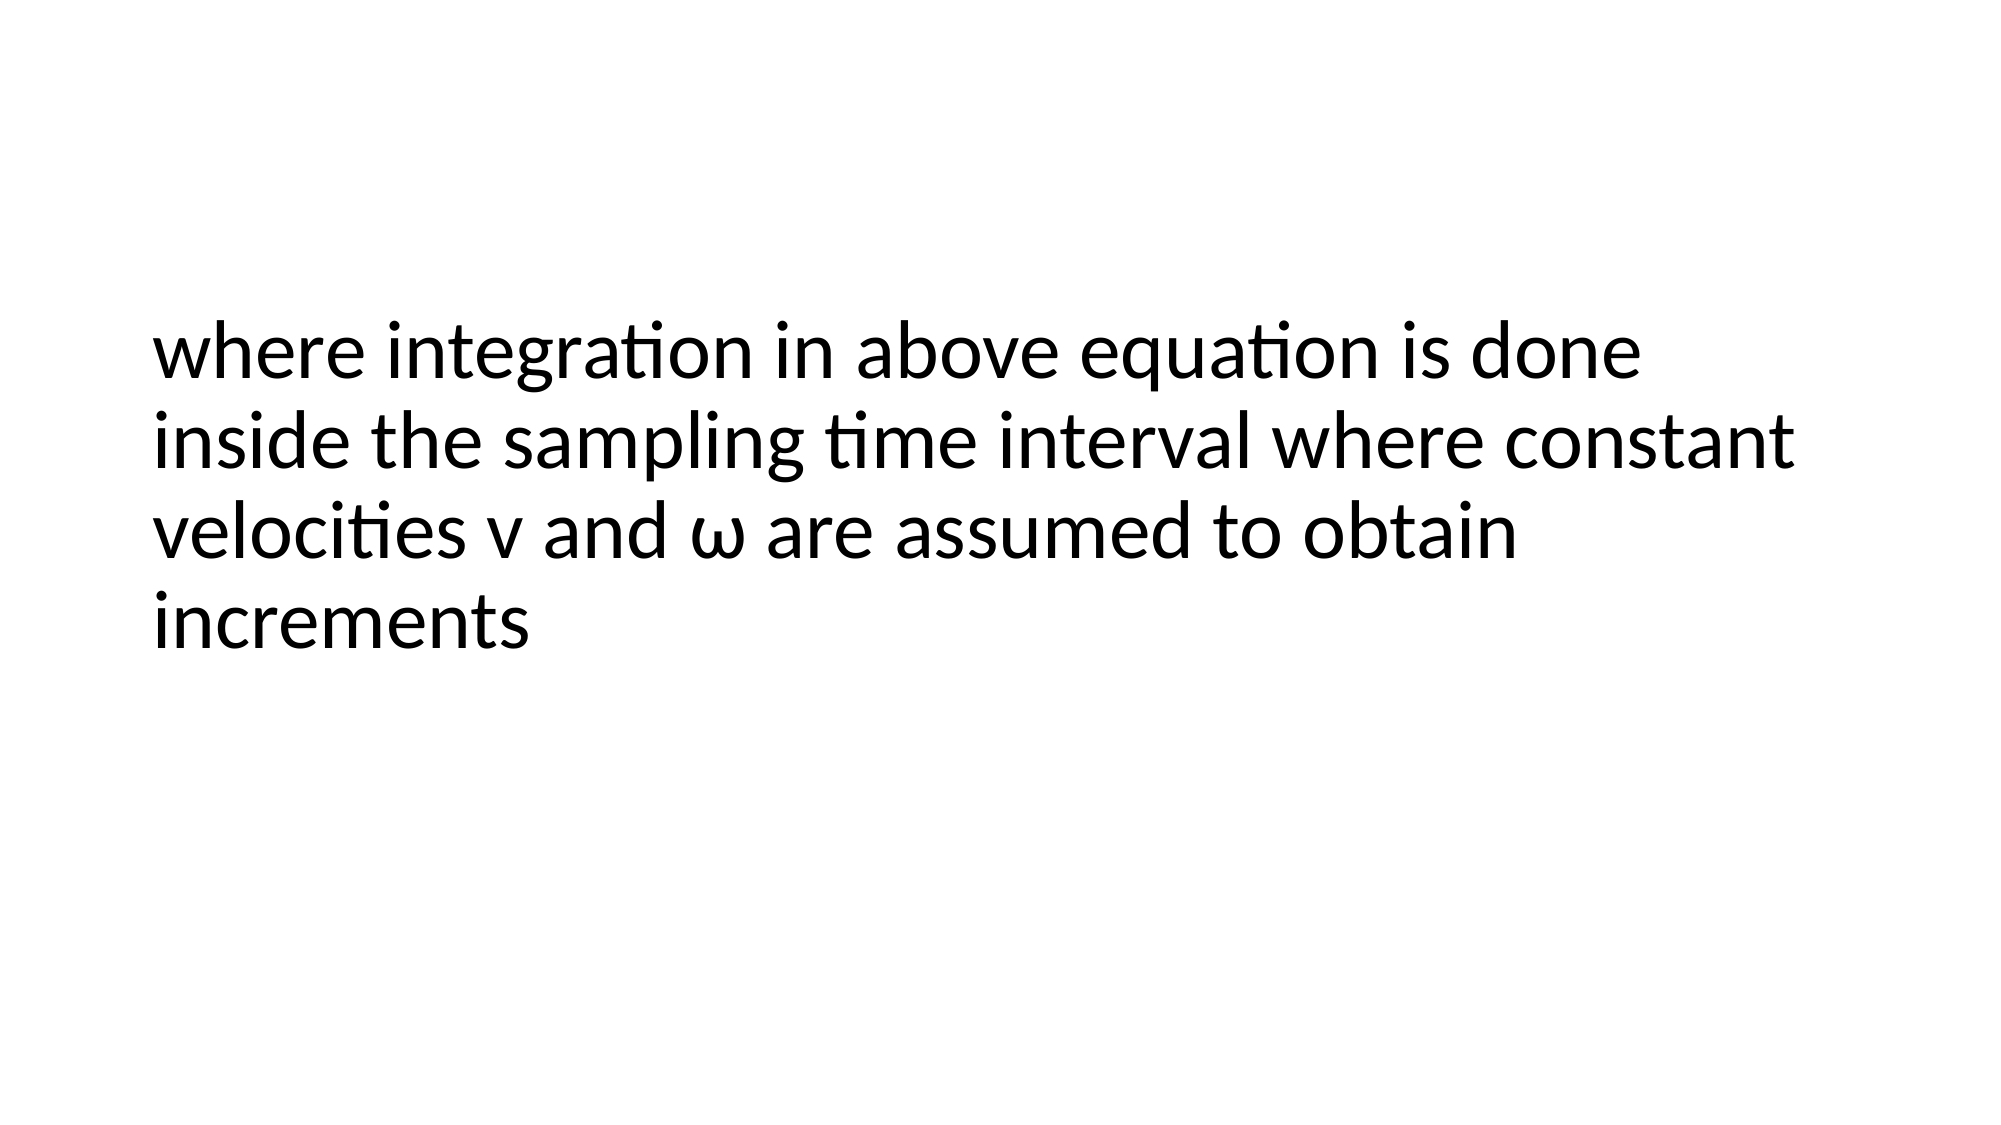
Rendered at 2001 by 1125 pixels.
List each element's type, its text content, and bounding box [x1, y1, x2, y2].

list where integration in above equation is done inside the sampling time interval where constant velocities v and ω are assumed to obtain increments [137, 299, 1863, 1014]
